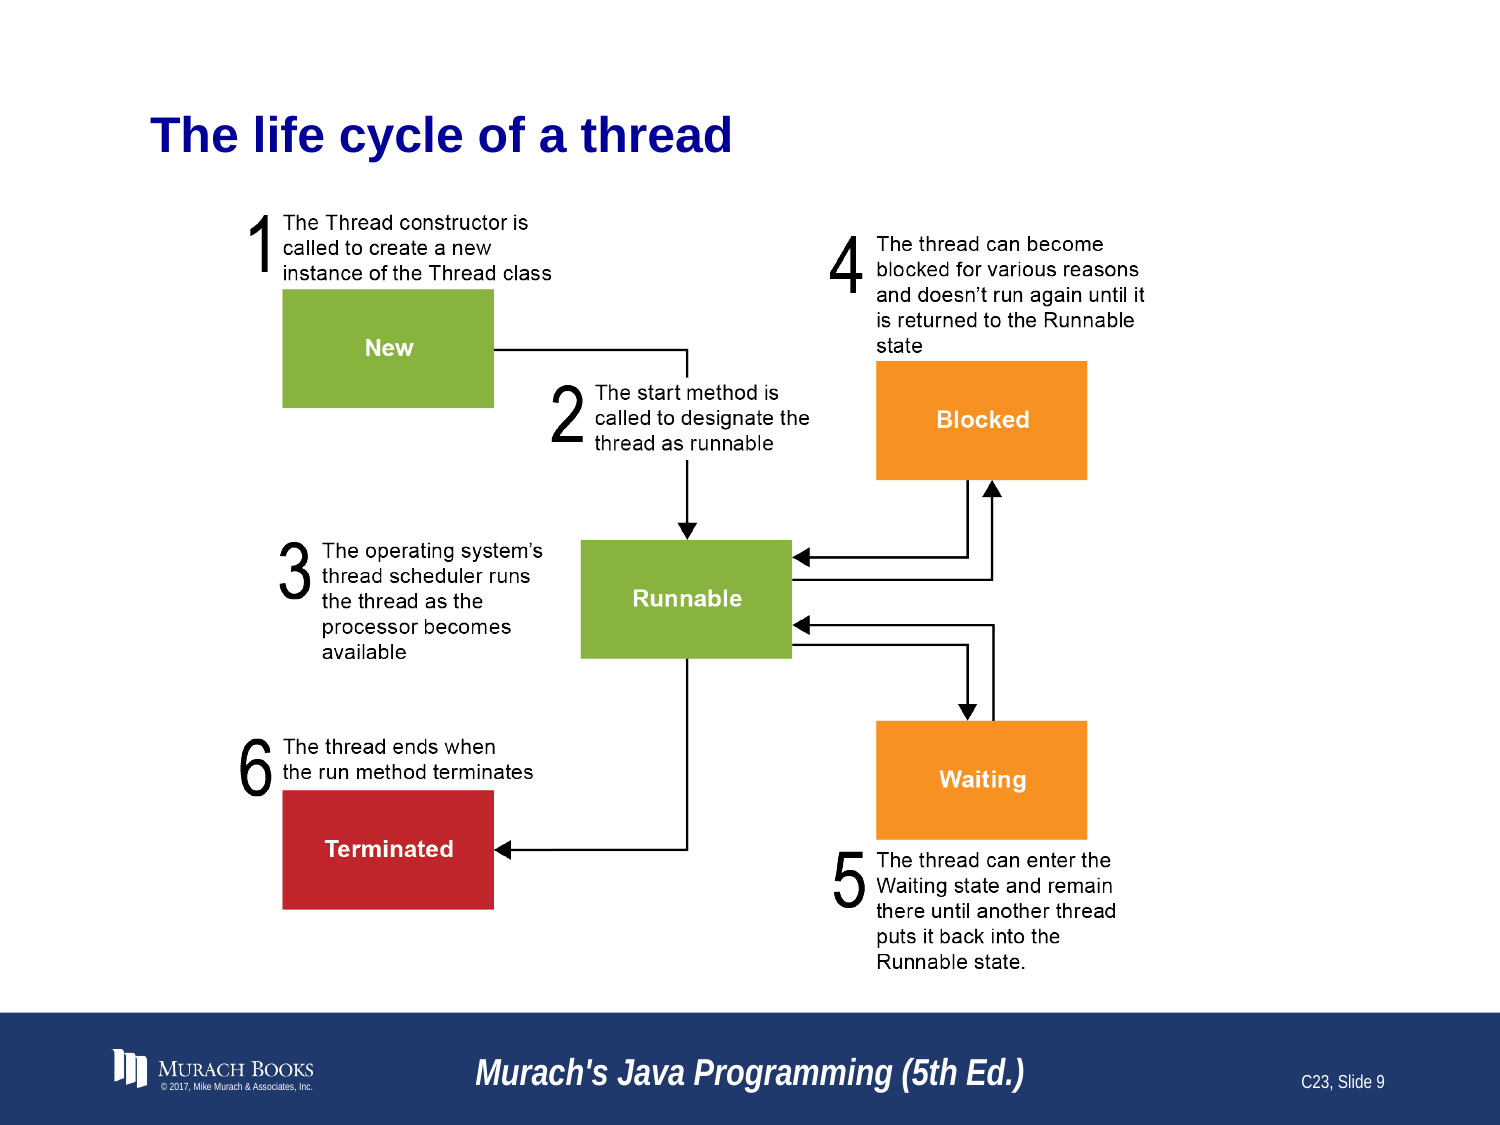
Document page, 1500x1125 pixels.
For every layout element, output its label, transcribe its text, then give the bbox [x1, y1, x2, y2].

slide_number Murach's Java Programming (5th Ed.) [463, 1025, 1050, 1100]
footer © 2017, Mike Murach & Associates, Inc. [12, 1025, 463, 1100]
title The life cycle of a thread [150, 38, 1350, 227]
picture [238, 203, 1151, 976]
slide_number C23, Slide ‹#› [1087, 1025, 1400, 1100]
